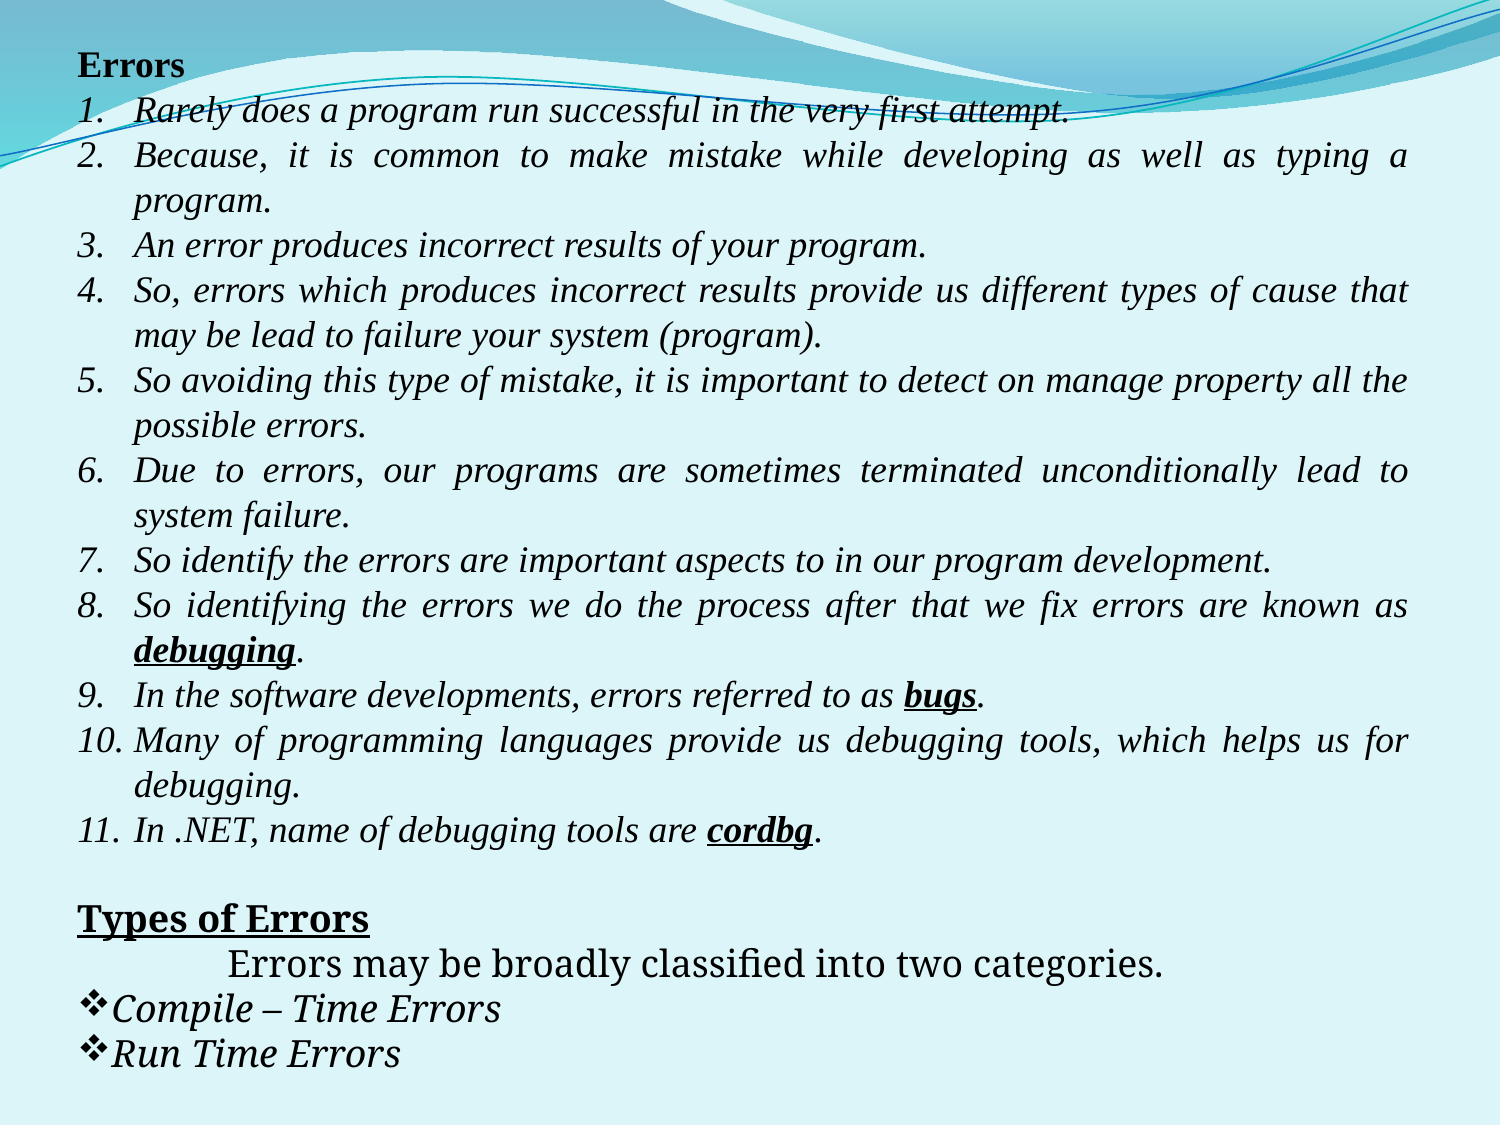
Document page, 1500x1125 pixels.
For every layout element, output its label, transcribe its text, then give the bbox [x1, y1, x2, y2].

text_box Errors Rarely does a program run successful in the very first attempt. Because, it is common to make mistake while developing as well as typing a program. An error produces incorrect results of your program. So, errors which produces incorrect results provide us different types of cause that may be lead to failure your system (program). So avoiding this type of mistake, it is important to detect on manage property all the possible errors. Due to errors, our programs are sometimes terminated unconditionally lead to system failure. So identify the errors are important aspects to in our program development. So identifying the errors we do the process after that we fix errors are known as debugging. In the software developments, errors referred to as bugs. Many of programming languages provide us debugging tools, which helps us for debugging. In .NET, name of debugging tools are cordbg. Types of Errors Errors may be broadly classified into two categories. Compile – Time Errors Run Time Errors [62, 32, 1425, 1083]
